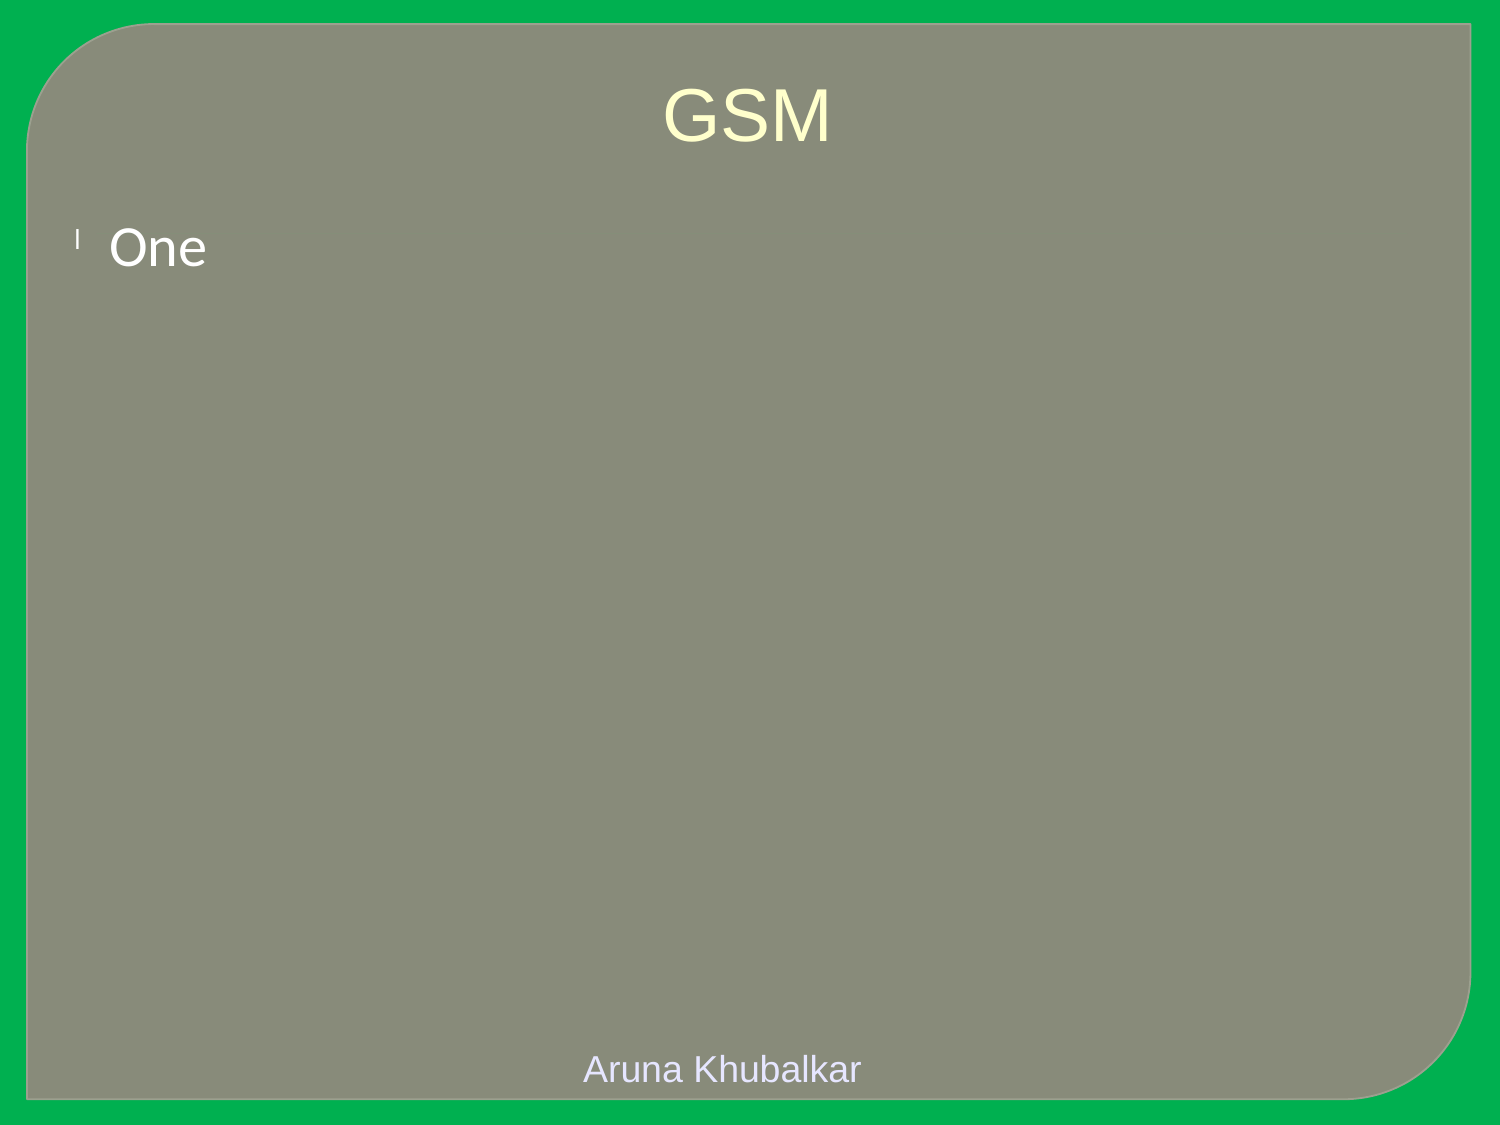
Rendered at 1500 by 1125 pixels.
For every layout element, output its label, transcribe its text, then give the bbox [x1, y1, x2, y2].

text_box One [59, 200, 1429, 685]
text_box Aruna Khubalkar [568, 1037, 886, 1094]
text_box GSM [45, 45, 1451, 164]
